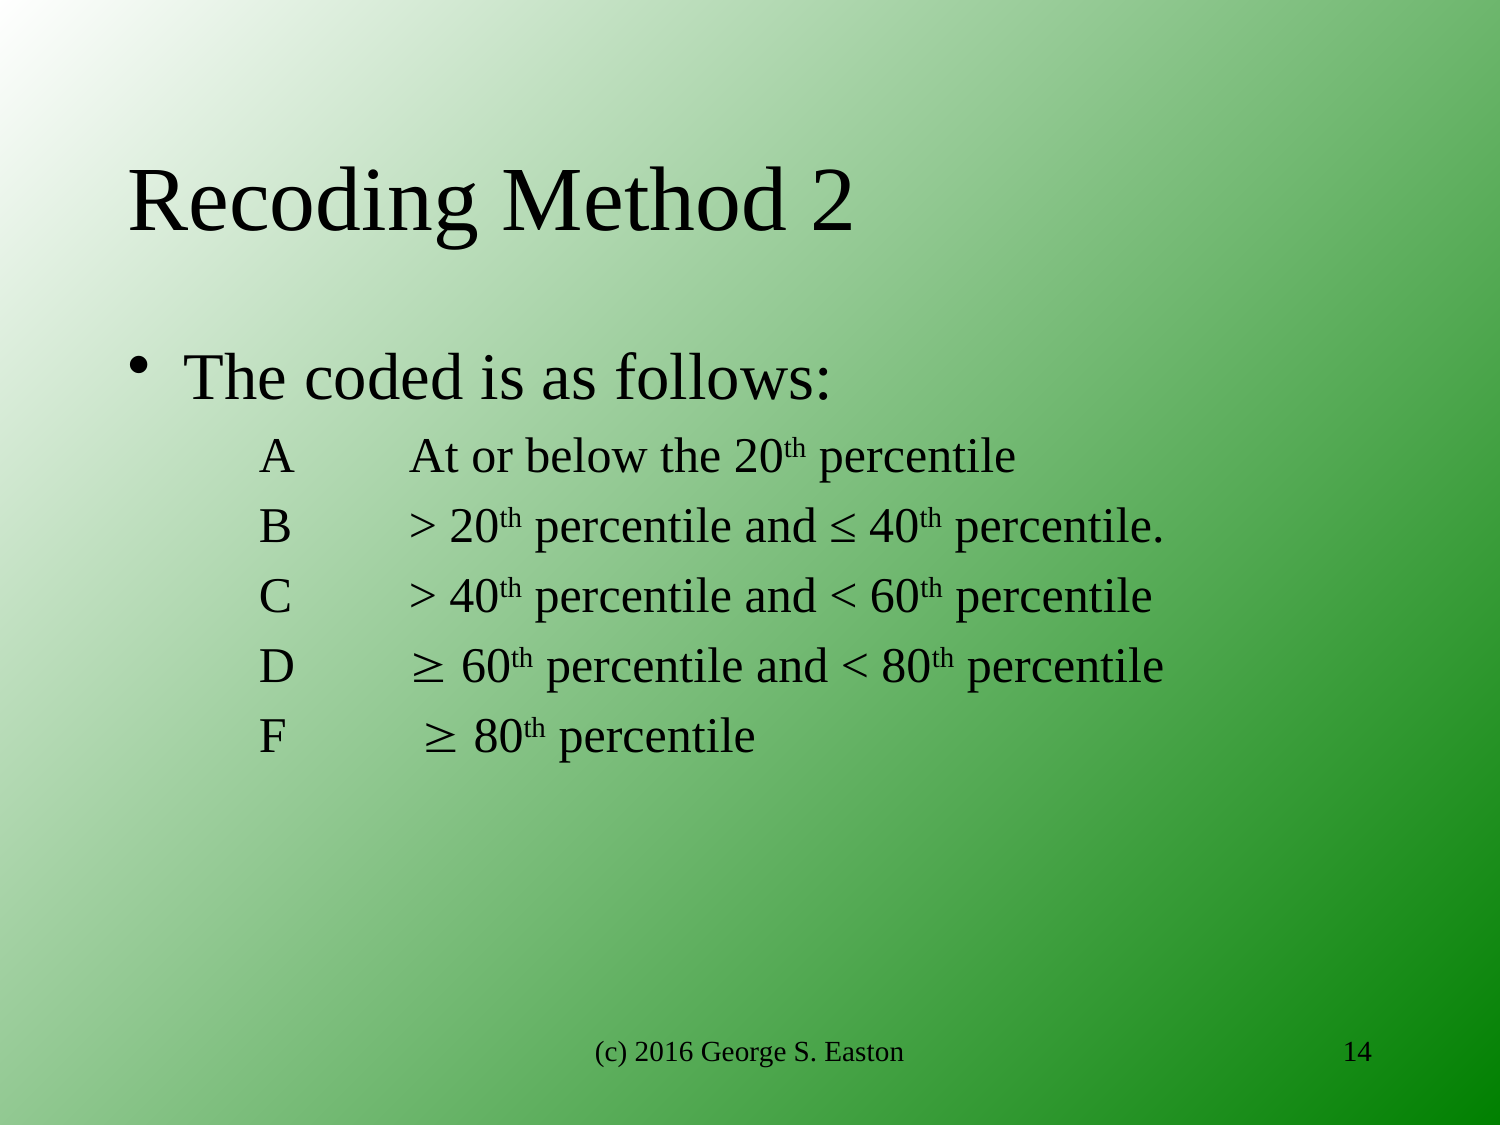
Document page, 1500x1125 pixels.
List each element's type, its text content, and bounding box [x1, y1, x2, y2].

slide_number 14 [1074, 1024, 1388, 1101]
list The coded is as follows: A At or below the 20th percentile B > 20th percentile and ≤ 40th percentile. C > 40th percentile and < 60th percentile D  60th percentile and < 80th percentile F  80th percentile [112, 324, 1388, 1000]
title Recoding Method 2 [112, 99, 1388, 288]
footer (c) 2016 George S. Easton [512, 1024, 988, 1101]
